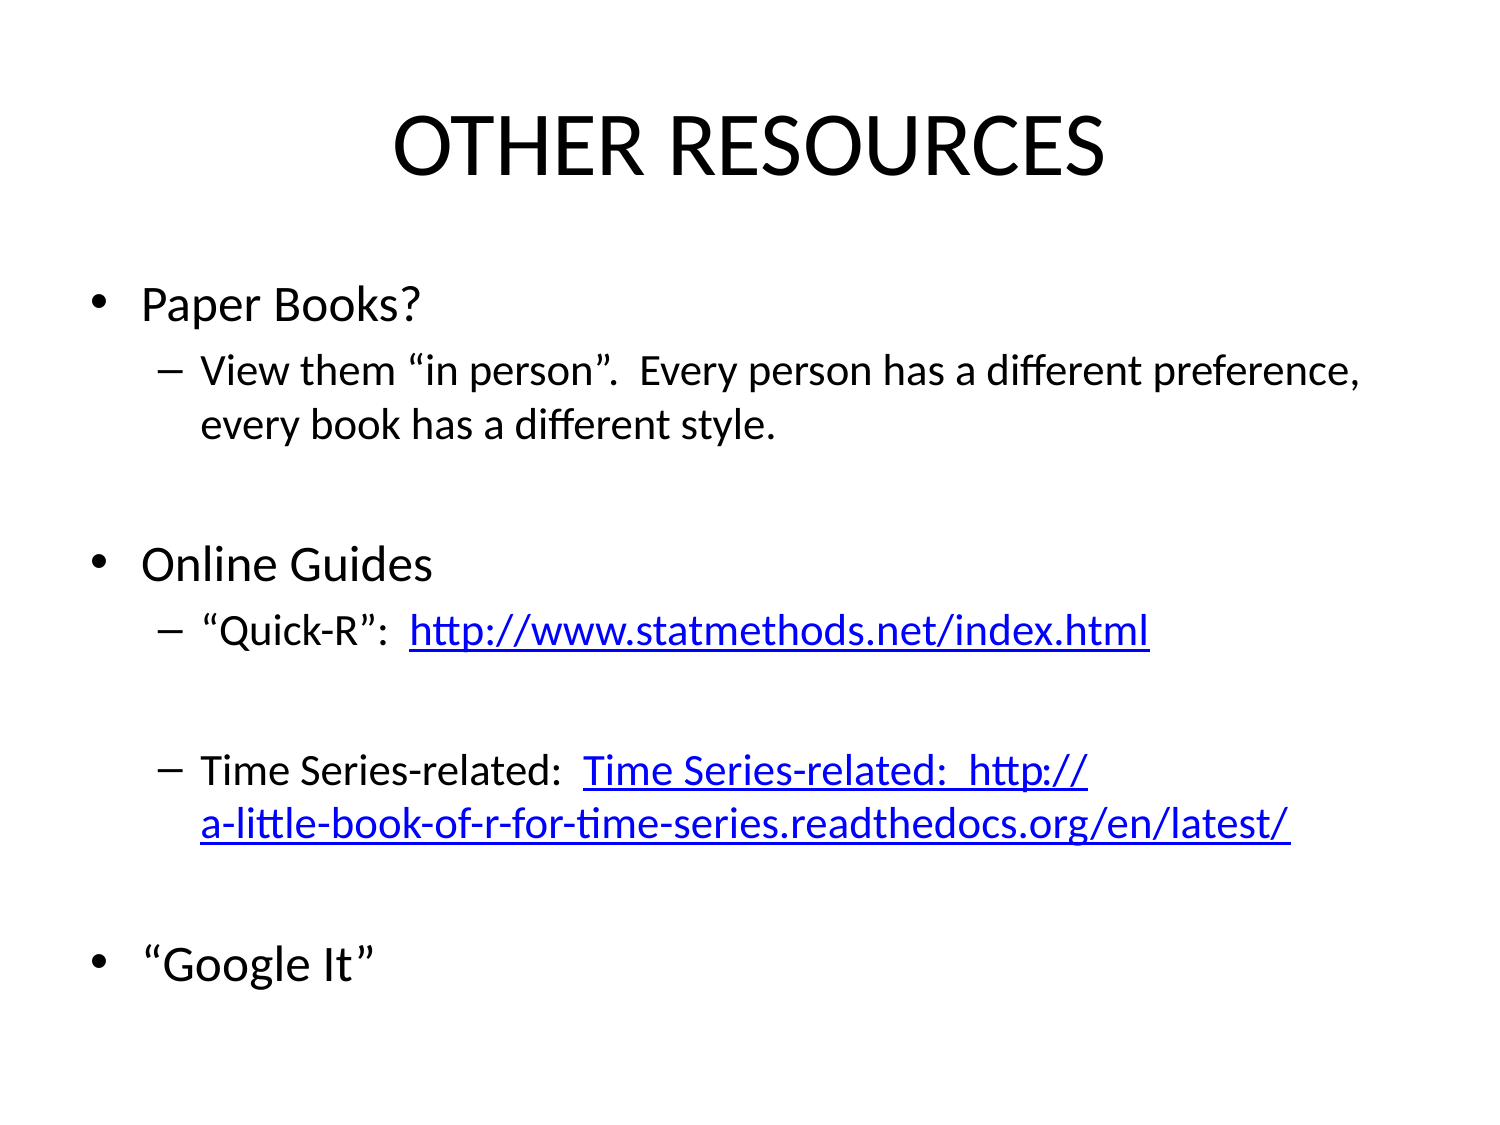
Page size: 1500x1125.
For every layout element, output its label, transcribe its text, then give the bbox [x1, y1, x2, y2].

list Paper Books? View them “in person”. Every person has a different preference, every book has a different style. Online Guides “Quick-R”: http://www.statmethods.net/index.html Time Series-related: Time Series-related: http://a-little-book-of-r-for-time-series.readthedocs.org/en/latest/ “Google It” [75, 262, 1425, 1005]
title OTHER RESOURCES [75, 45, 1425, 233]
